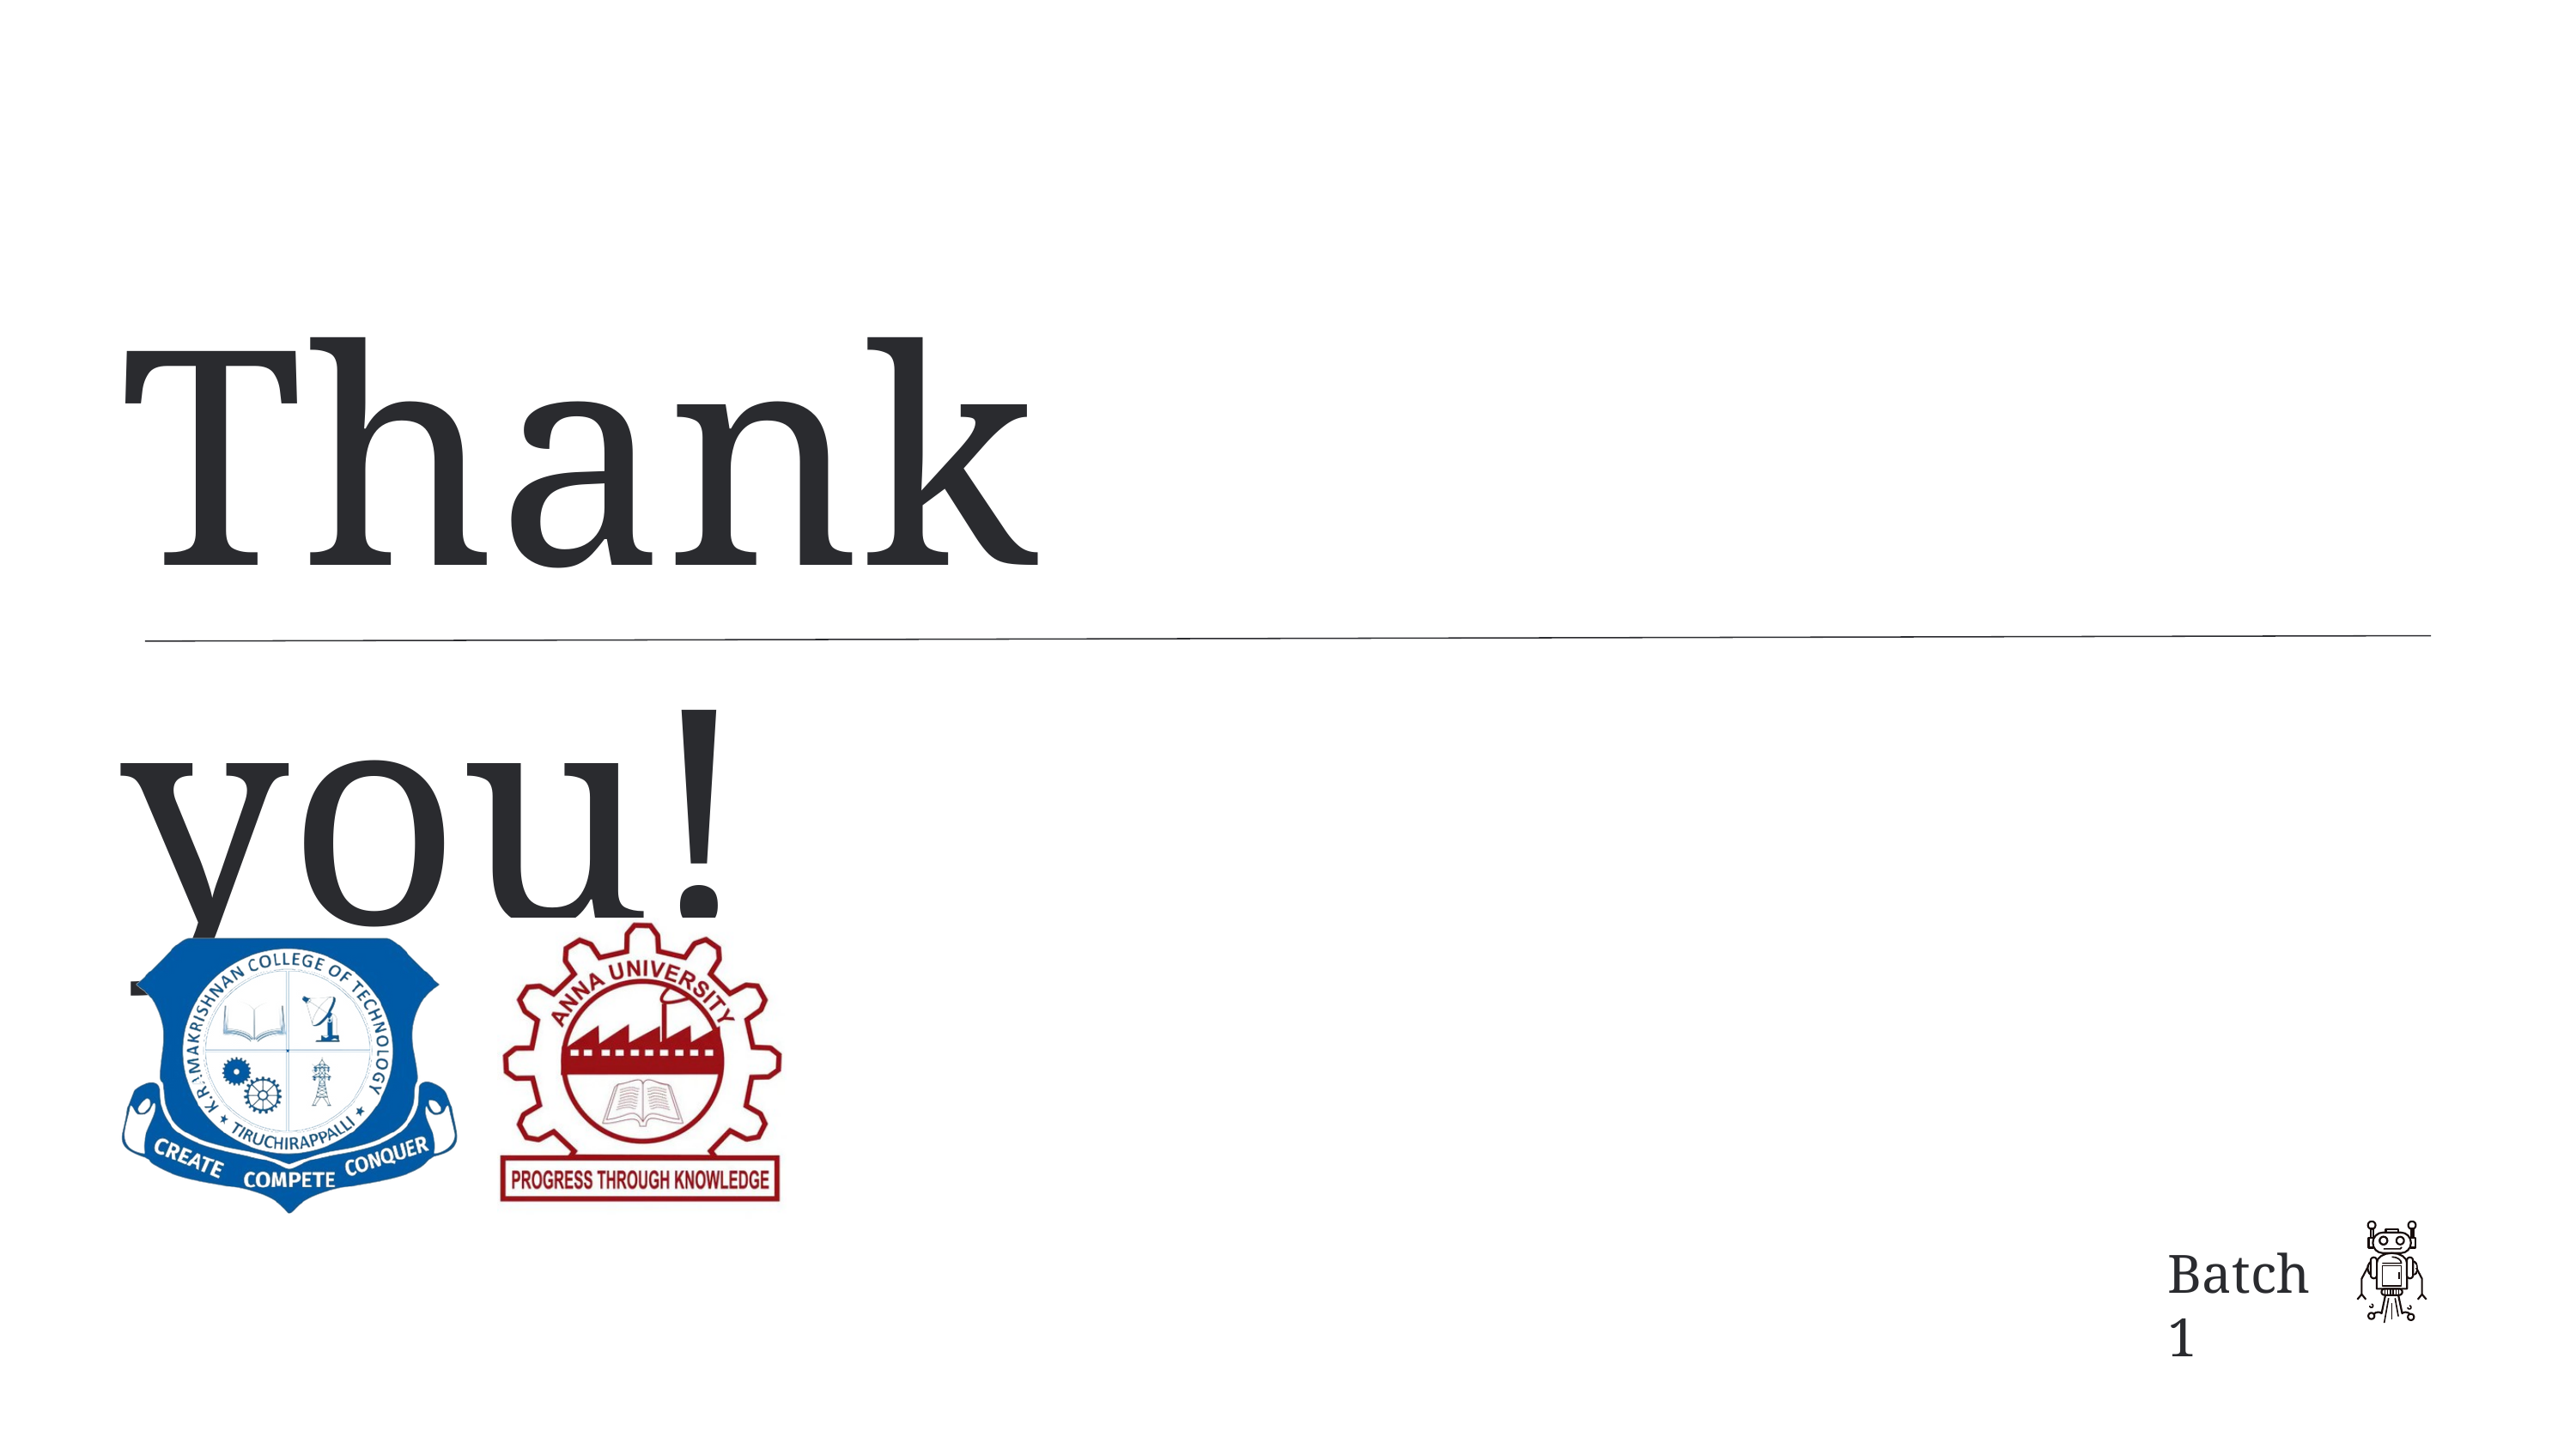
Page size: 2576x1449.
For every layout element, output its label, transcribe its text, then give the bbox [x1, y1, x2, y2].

footer Batch 1 [2166, 1234, 2341, 1449]
picture [119, 918, 460, 1241]
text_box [2356, 1220, 2428, 1325]
title Thank you! [118, 264, 1634, 985]
picture [496, 918, 787, 1219]
